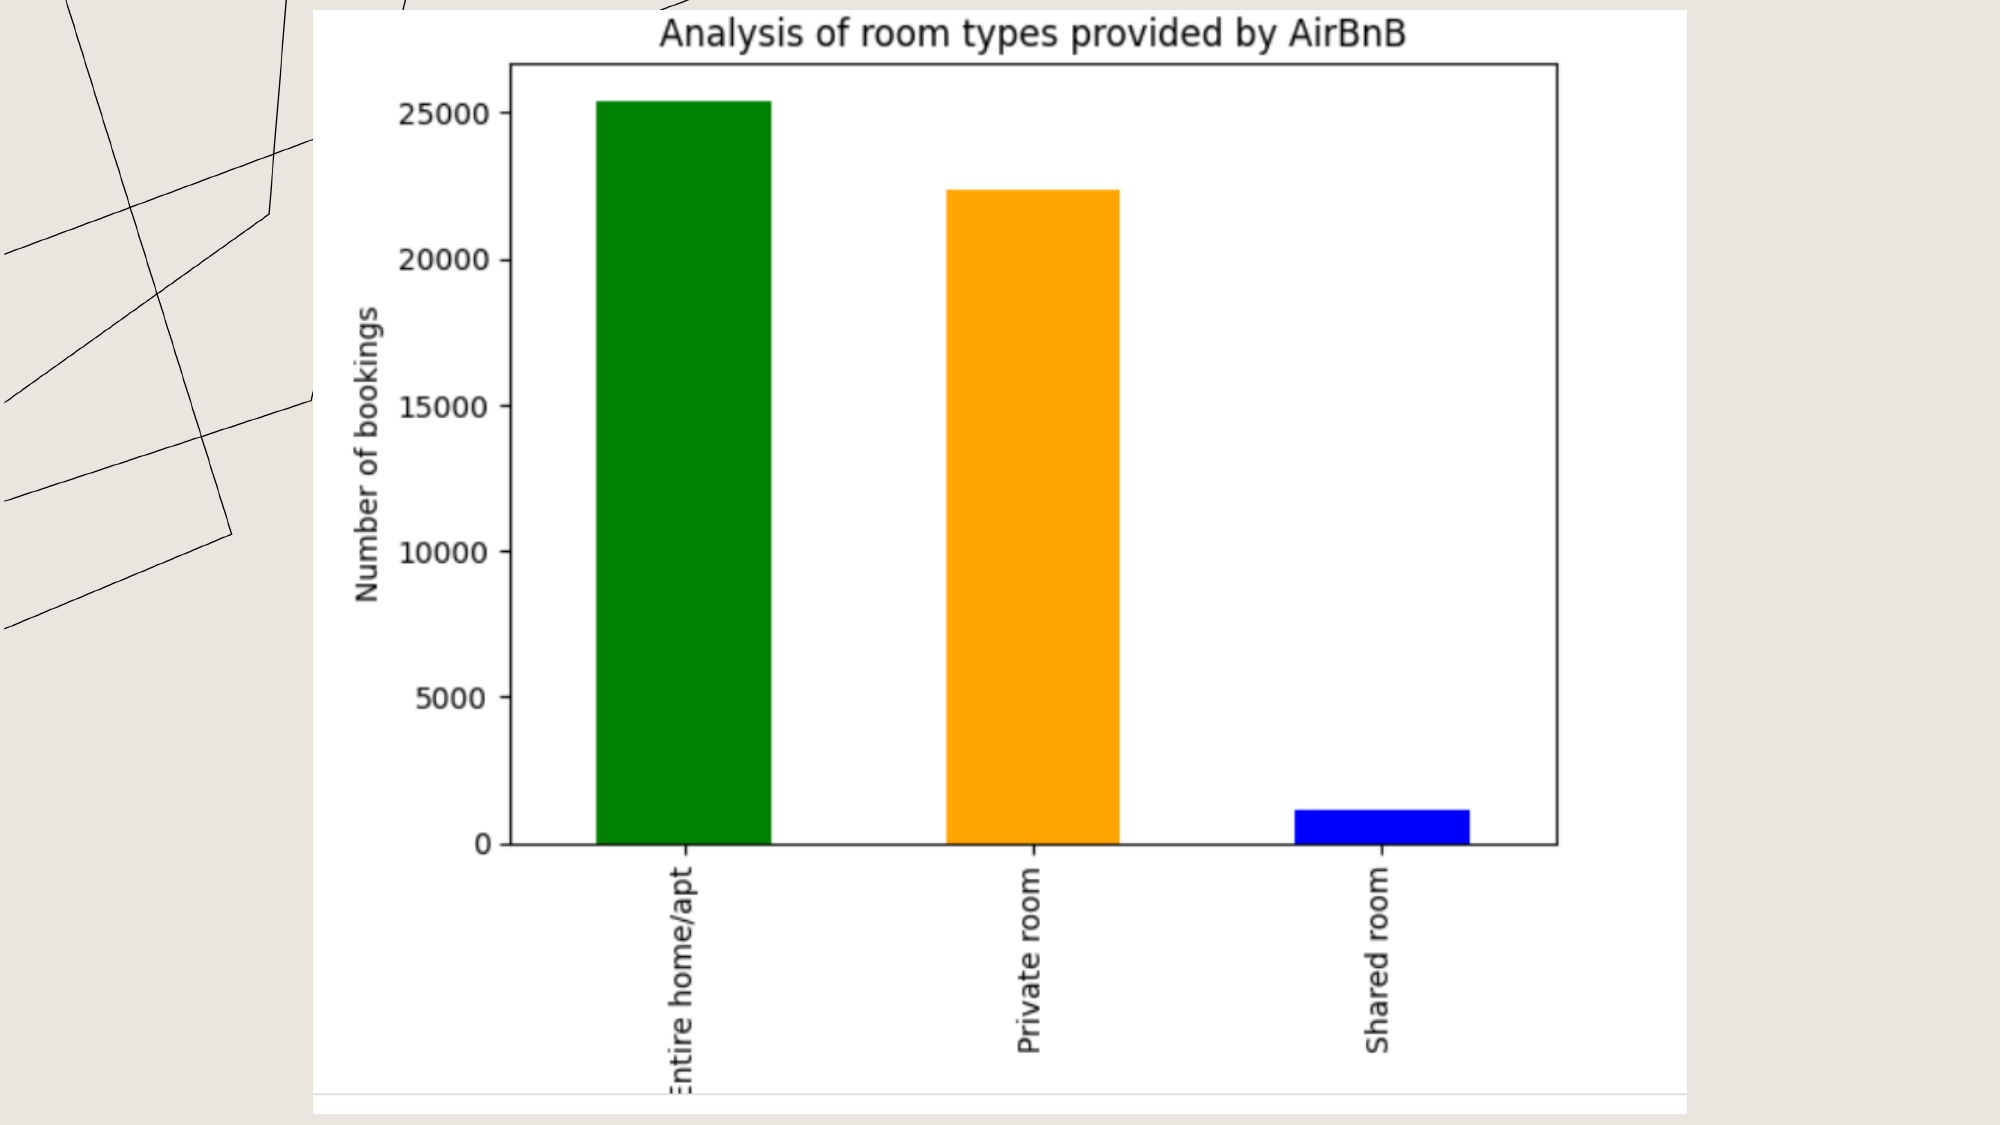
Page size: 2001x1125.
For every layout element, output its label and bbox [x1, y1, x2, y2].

picture [4, 0, 1687, 1114]
